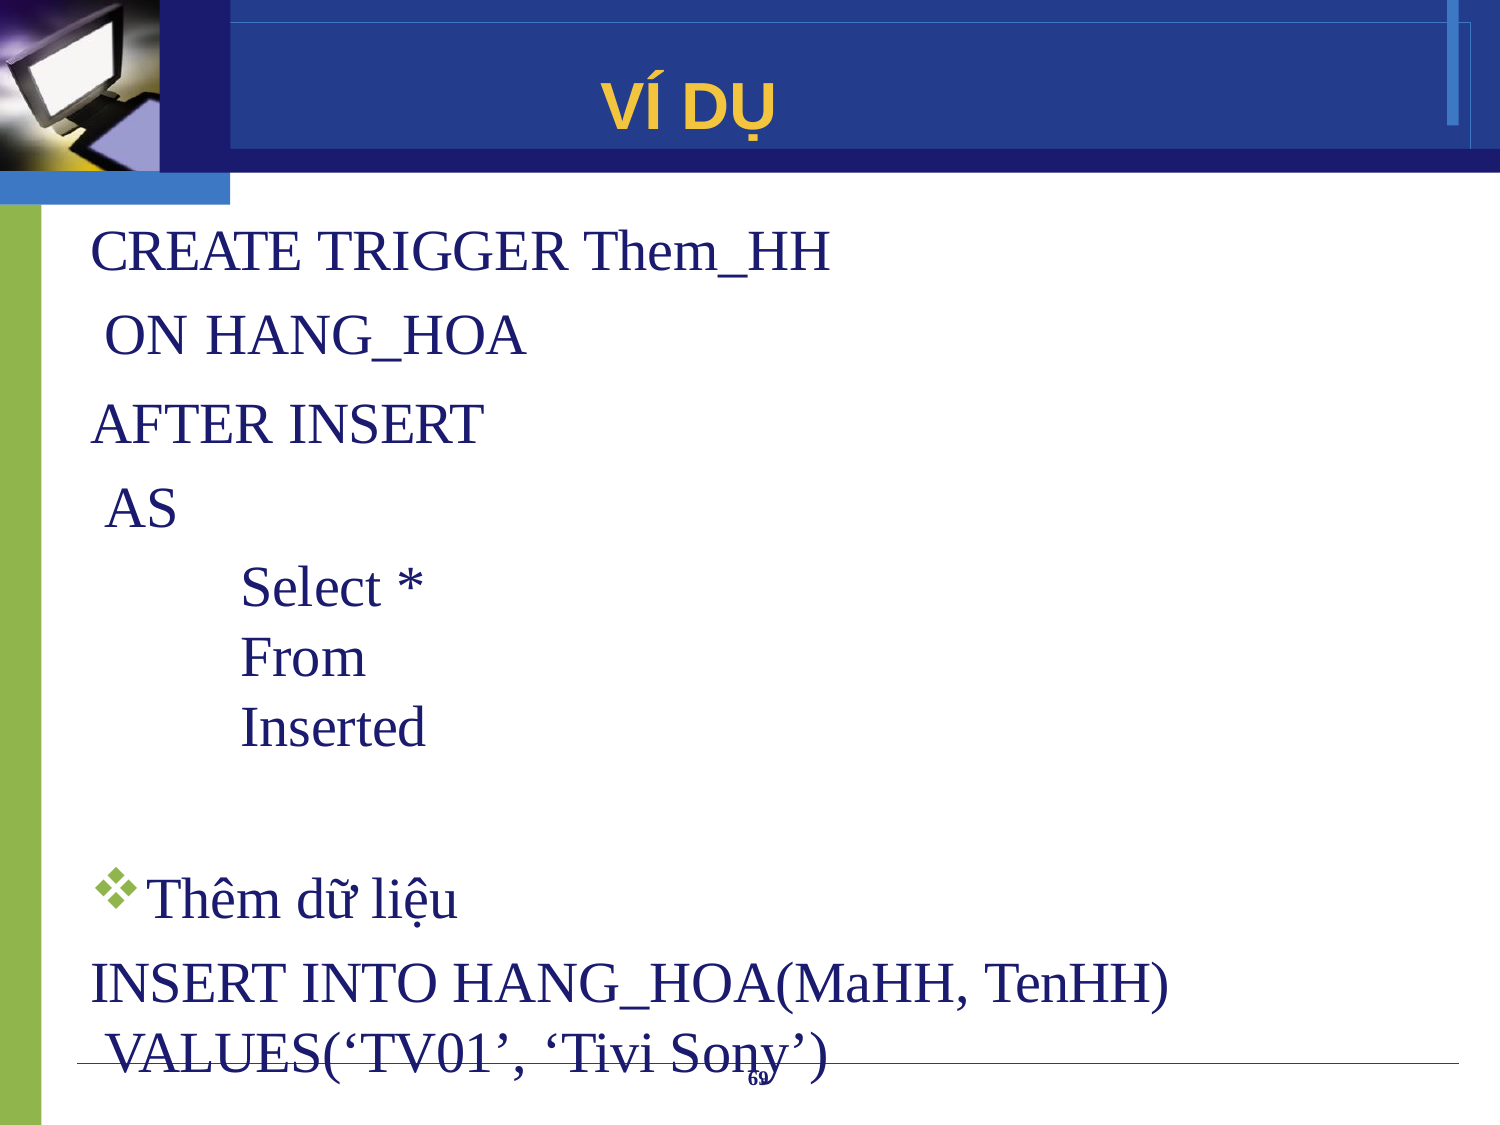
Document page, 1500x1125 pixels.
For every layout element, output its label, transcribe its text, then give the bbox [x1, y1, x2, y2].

picture [0, 0, 159, 171]
text_box CREATE TRIGGER Them_HH ON HANG_HOA AFTER INSERT AS Select * From Inserted Thêm dữ liệu INSERT INTO HANG_HOA(MaHH, TenHH) VALUES(‘TV01’, ‘Tivi Sony’) [87, 196, 1184, 1085]
text_box 69 [745, 1062, 772, 1090]
title VÍ DỤ [598, 61, 781, 252]
